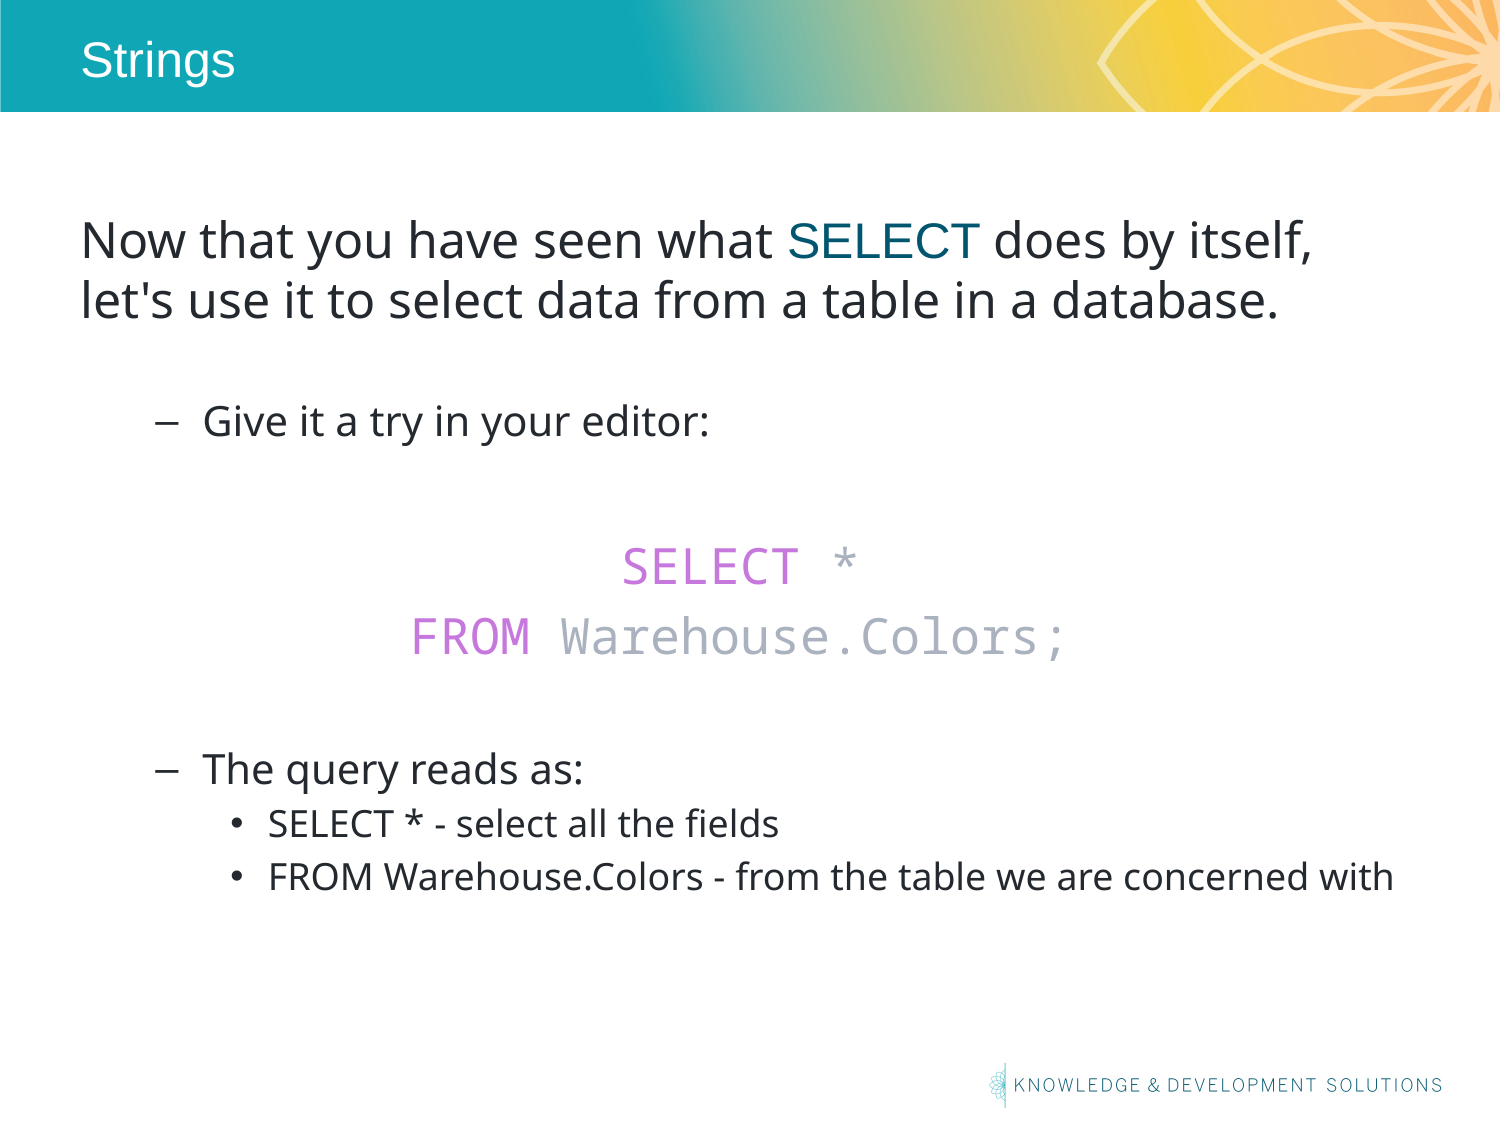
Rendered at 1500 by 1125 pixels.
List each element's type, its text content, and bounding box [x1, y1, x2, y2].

title Strings [65, 19, 1416, 90]
list Now that you have seen what SELECT does by itself, let's use it to select data from a table in a database. Give it a try in your editor: SELECT * FROM Warehouse.Colors; The query reads as: SELECT * - select all the fields FROM Warehouse.Colors - from the table we are concerned with [65, 200, 1416, 1022]
picture [0, 0, 1500, 112]
picture [971, 1051, 1500, 1125]
